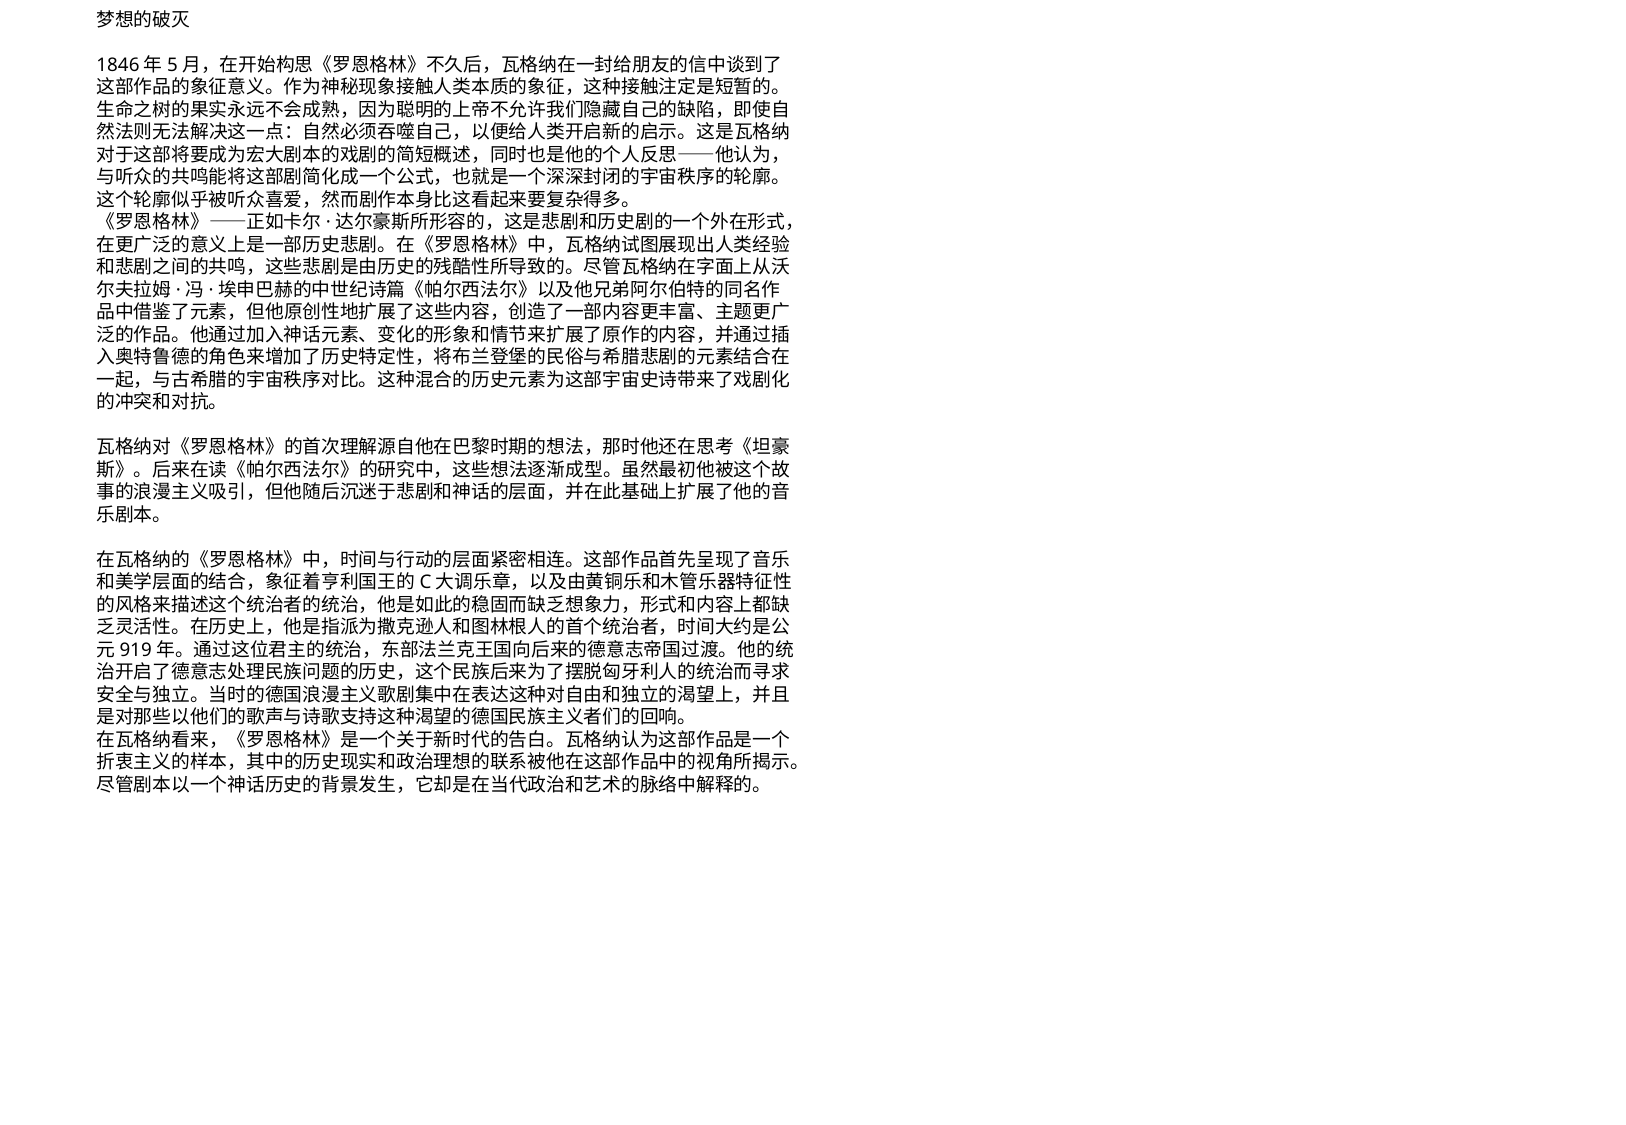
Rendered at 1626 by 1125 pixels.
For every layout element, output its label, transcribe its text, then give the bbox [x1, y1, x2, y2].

text_box 梦想的破灭 1846年5月，在开始构思《罗恩格林》不久后，瓦格纳在一封给朋友的信中谈到了这部作品的象征意义。作为神秘现象接触人类本质的象征，这种接触注定是短暂的。生命之树的果实永远不会成熟，因为聪明的上帝不允许我们隐藏自己的缺陷，即使自然法则无法解决这一点：自然必须吞噬自己，以便给人类开启新的启示。这是瓦格纳对于这部将要成为宏大剧本的戏剧的简短概述，同时也是他的个人反思——他认为，与听众的共鸣能将这部剧简化成一个公式，也就是一个深深封闭的宇宙秩序的轮廓。这个轮廓似乎被听众喜爱，然而剧作本身比这看起来要复杂得多。 《罗恩格林》——正如卡尔·达尔豪斯所形容的，这是悲剧和历史剧的一个外在形式，在更广泛的意义上是一部历史悲剧。在《罗恩格林》中，瓦格纳试图展现出人类经验和悲剧之间的共鸣，这些悲剧是由历史的残酷性所导致的。尽管瓦格纳在字面上从沃尔夫拉姆·冯·埃申巴赫的中世纪诗篇《帕尔西法尔》以及他兄弟阿尔伯特的同名作品中借鉴了元素，但他原创性地扩展了这些内容，创造了一部内容更丰富、主题更广泛的作品。他通过加入神话元素、变化的形象和情节来扩展了原作的内容，并通过插入奥特鲁德的角色来增加了历史特定性，将布兰登堡的民俗与希腊悲剧的元素结合在一起，与古希腊的宇宙秩序对比。这种混合的历史元素为这部宇宙史诗带来了戏剧化的冲突和对抗。 瓦格纳对《罗恩格林》的首次理解源自他在巴黎时期的想法，那时他还在思考《坦豪斯》。后来在读《帕尔西法尔》的研究中，这些想法逐渐成型。虽然最初他被这个故事的浪漫主义吸引，但他随后沉迷于悲剧和神话的层面，并在此基础上扩展了他的音乐剧本。 在瓦格纳的《罗恩格林》中，时间与行动的层面紧密相连。这部作品首先呈现了音乐和美学层面的结合，象征着亨利国王的C大调乐章，以及由黄铜乐和木管乐器特征性的风格来描述这个统治者的统治，他是如此的稳固而缺乏想象力，形式和内容上都缺乏灵活性。在历史上，他是指派为撒克逊人和图林根人的首个统治者，时间大约是公元919年。通过这位君主的统治，东部法兰克王国向后来的德意志帝国过渡。他的统治开启了德意志处理民族问题的历史，这个民族后来为了摆脱匈牙利人的统治而寻求安全与独立。当时的德国浪漫主义歌剧集中在表达这种对自由和独立的渴望上，并且是对那些以他们的歌声与诗歌支持这种渴望的德国民族主义者们的回响。 在瓦格纳看来，《罗恩格林》是一个关于新时代的告白。瓦格纳认为这部作品是一个折衷主义的样本，其中的历史现实和政治理想的联系被他在这部作品中的视角所揭示。尽管剧本以一个神话历史的背景发生，它却是在当代政治和艺术的脉络中解释的。 [81, 0, 813, 825]
